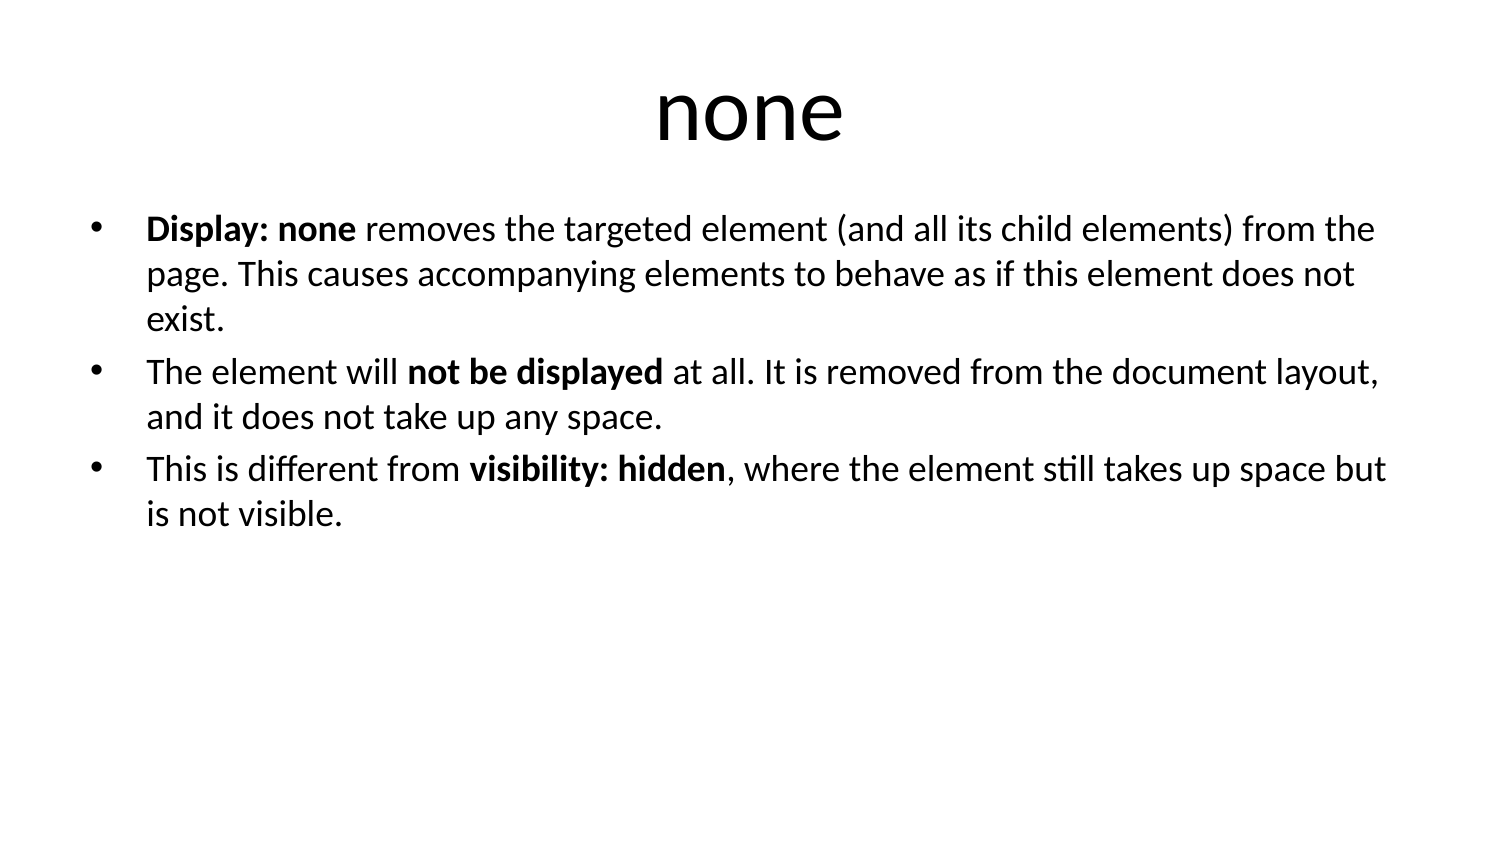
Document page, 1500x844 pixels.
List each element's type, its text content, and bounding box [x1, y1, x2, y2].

title none [75, 33, 1425, 175]
list Display: none removes the targeted element (and all its child elements) from the page. This causes accompanying elements to behave as if this element does not exist. The element will not be displayed at all. It is removed from the document layout, and it does not take up any space. This is different from visibility: hidden, where the element still takes up space but is not visible. [75, 196, 1425, 754]
